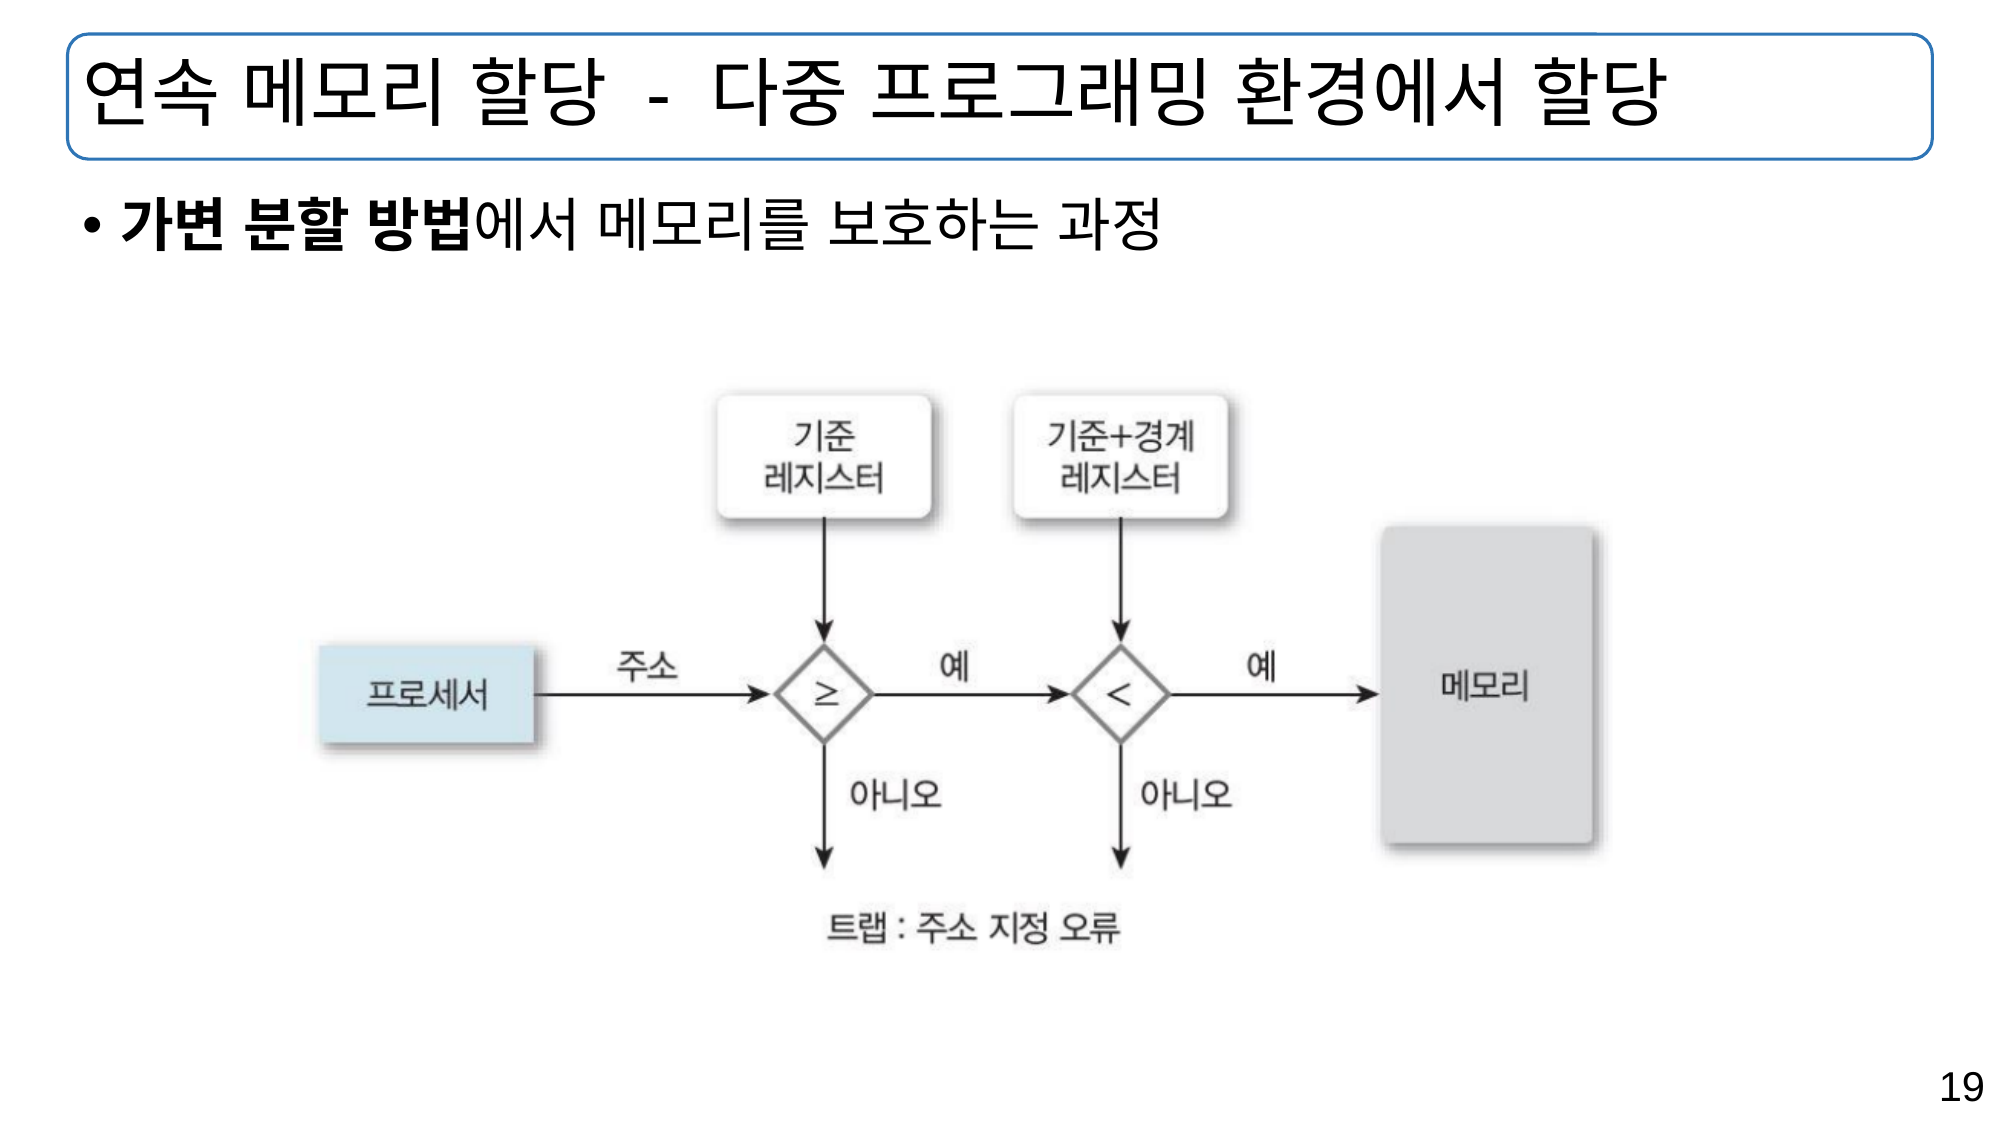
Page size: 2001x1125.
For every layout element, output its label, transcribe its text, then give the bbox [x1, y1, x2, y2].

picture [254, 300, 1746, 1044]
list 가변 분할 방법에서 메모리를 보호하는 과정 [67, 189, 1933, 1019]
title 연속 메모리 할당 - 다중 프로그래밍 환경에서 할당 [67, 34, 1933, 160]
